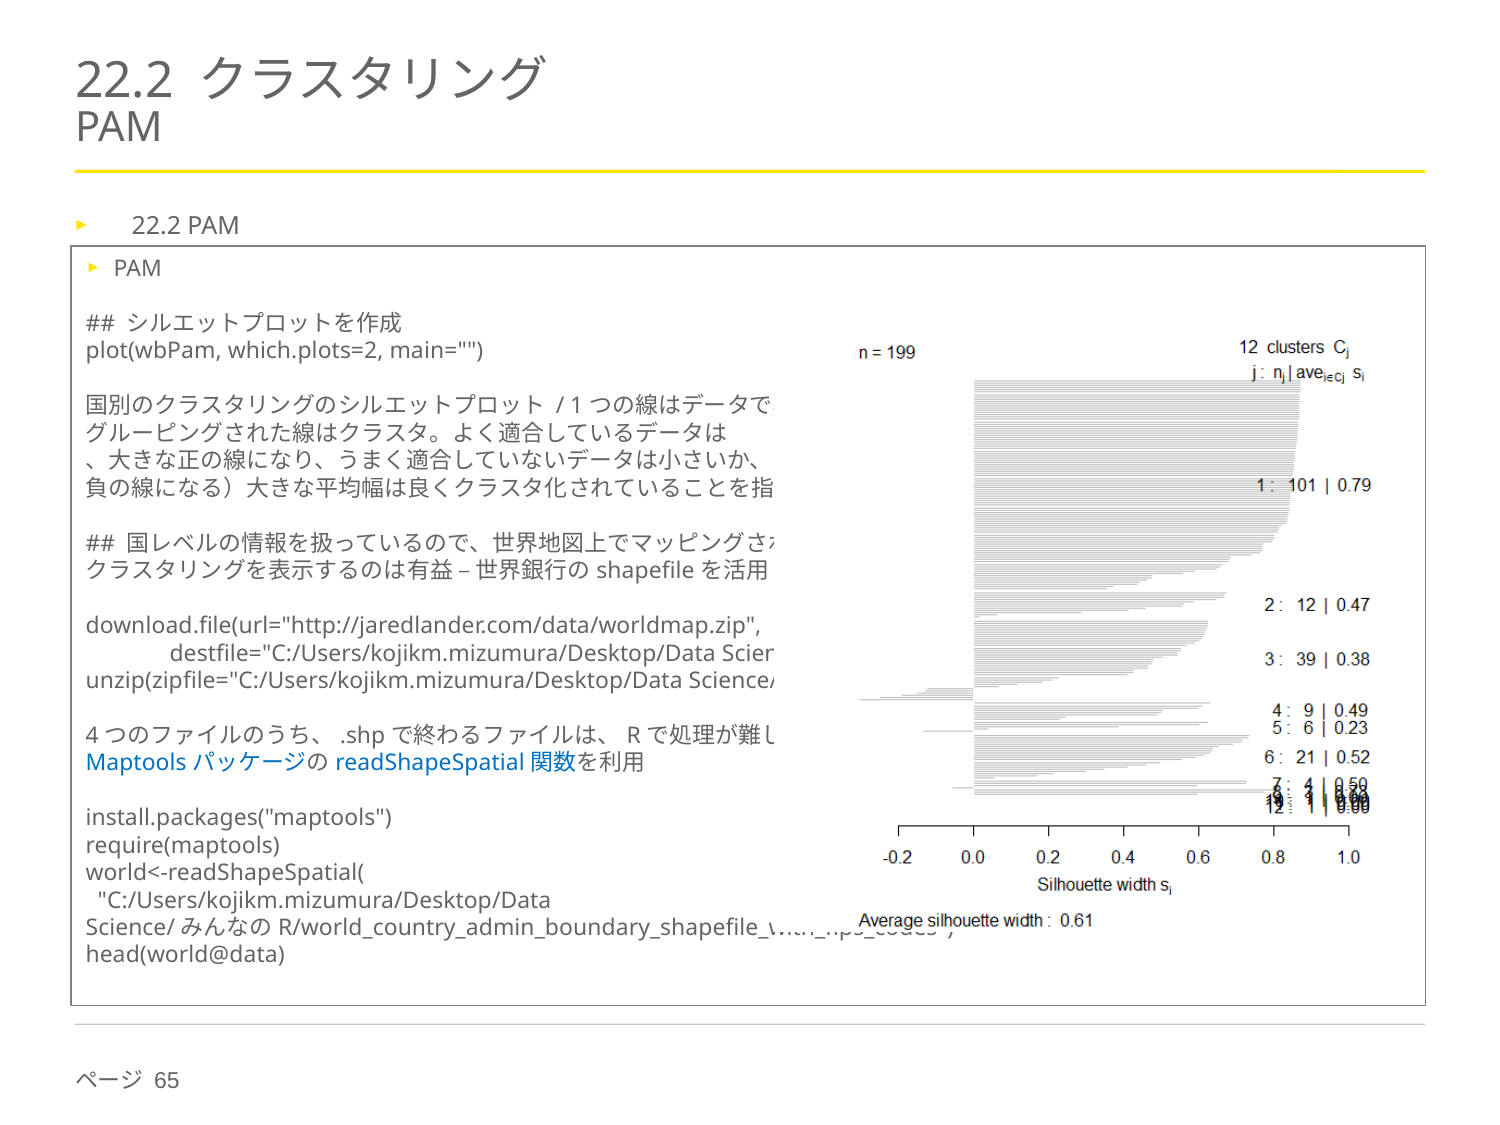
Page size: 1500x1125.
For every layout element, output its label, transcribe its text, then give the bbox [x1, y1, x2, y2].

picture [774, 277, 1393, 932]
title 22.2 クラスタリング PAM [75, 33, 1426, 175]
list 22.2 PAM [73, 209, 1424, 244]
text_box PAM ## シルエットプロットを作成 plot(wbPam, which.plots=2, main="") 国別のクラスタリングのシルエットプロット / 1つの線はデータで、 グルーピングされた線はクラスタ。よく適合しているデータは 、大きな正の線になり、うまく適合していないデータは小さいか、 負の線になる）大きな平均幅は良くクラスタ化されていることを指す ## 国レベルの情報を扱っているので、世界地図上でマッピングされた クラスタリングを表示するのは有益 – 世界銀行のshapefileを活用 download.file(url="http://jaredlander.com/data/worldmap.zip", destfile="C:/Users/kojikm.mizumura/Desktop/Data Science",method="curl") unzip(zipfile="C:/Users/kojikm.mizumura/Desktop/Data Science/worldmap.zip",exdir="data") 4つのファイルのうち、.shpで終わるファイルは、Rで処理が難しい MaptoolsパッケージのreadShapeSpatial関数を利用 install.packages("maptools") require(maptools) world<-readShapeSpatial( "C:/Users/kojikm.mizumura/Desktop/Data Science/みんなのR/world_country_admin_boundary_shapefile_with_fips_codes") head(world@data) [69, 244, 1428, 1007]
